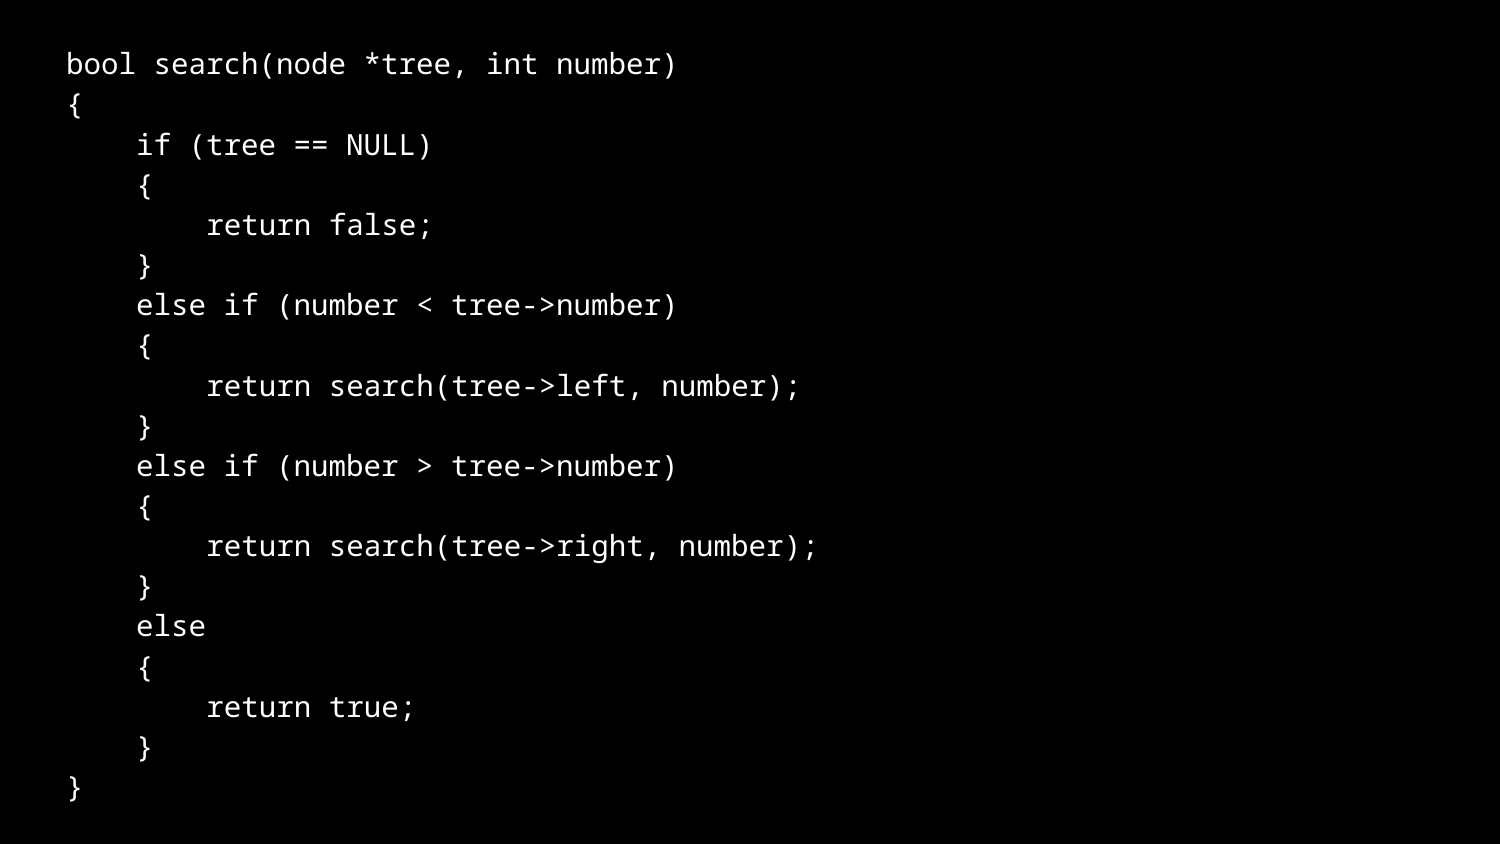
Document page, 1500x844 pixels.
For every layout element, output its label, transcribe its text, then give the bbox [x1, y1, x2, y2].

list bool search(node *tree, int number) { if (tree == NULL) { return false; } else if (number < tree->number) { return search(tree->left, number); } else if (number > tree->number) { return search(tree->right, number); } else if (number == tree->number) { return true; } } [51, 89, 1449, 754]
